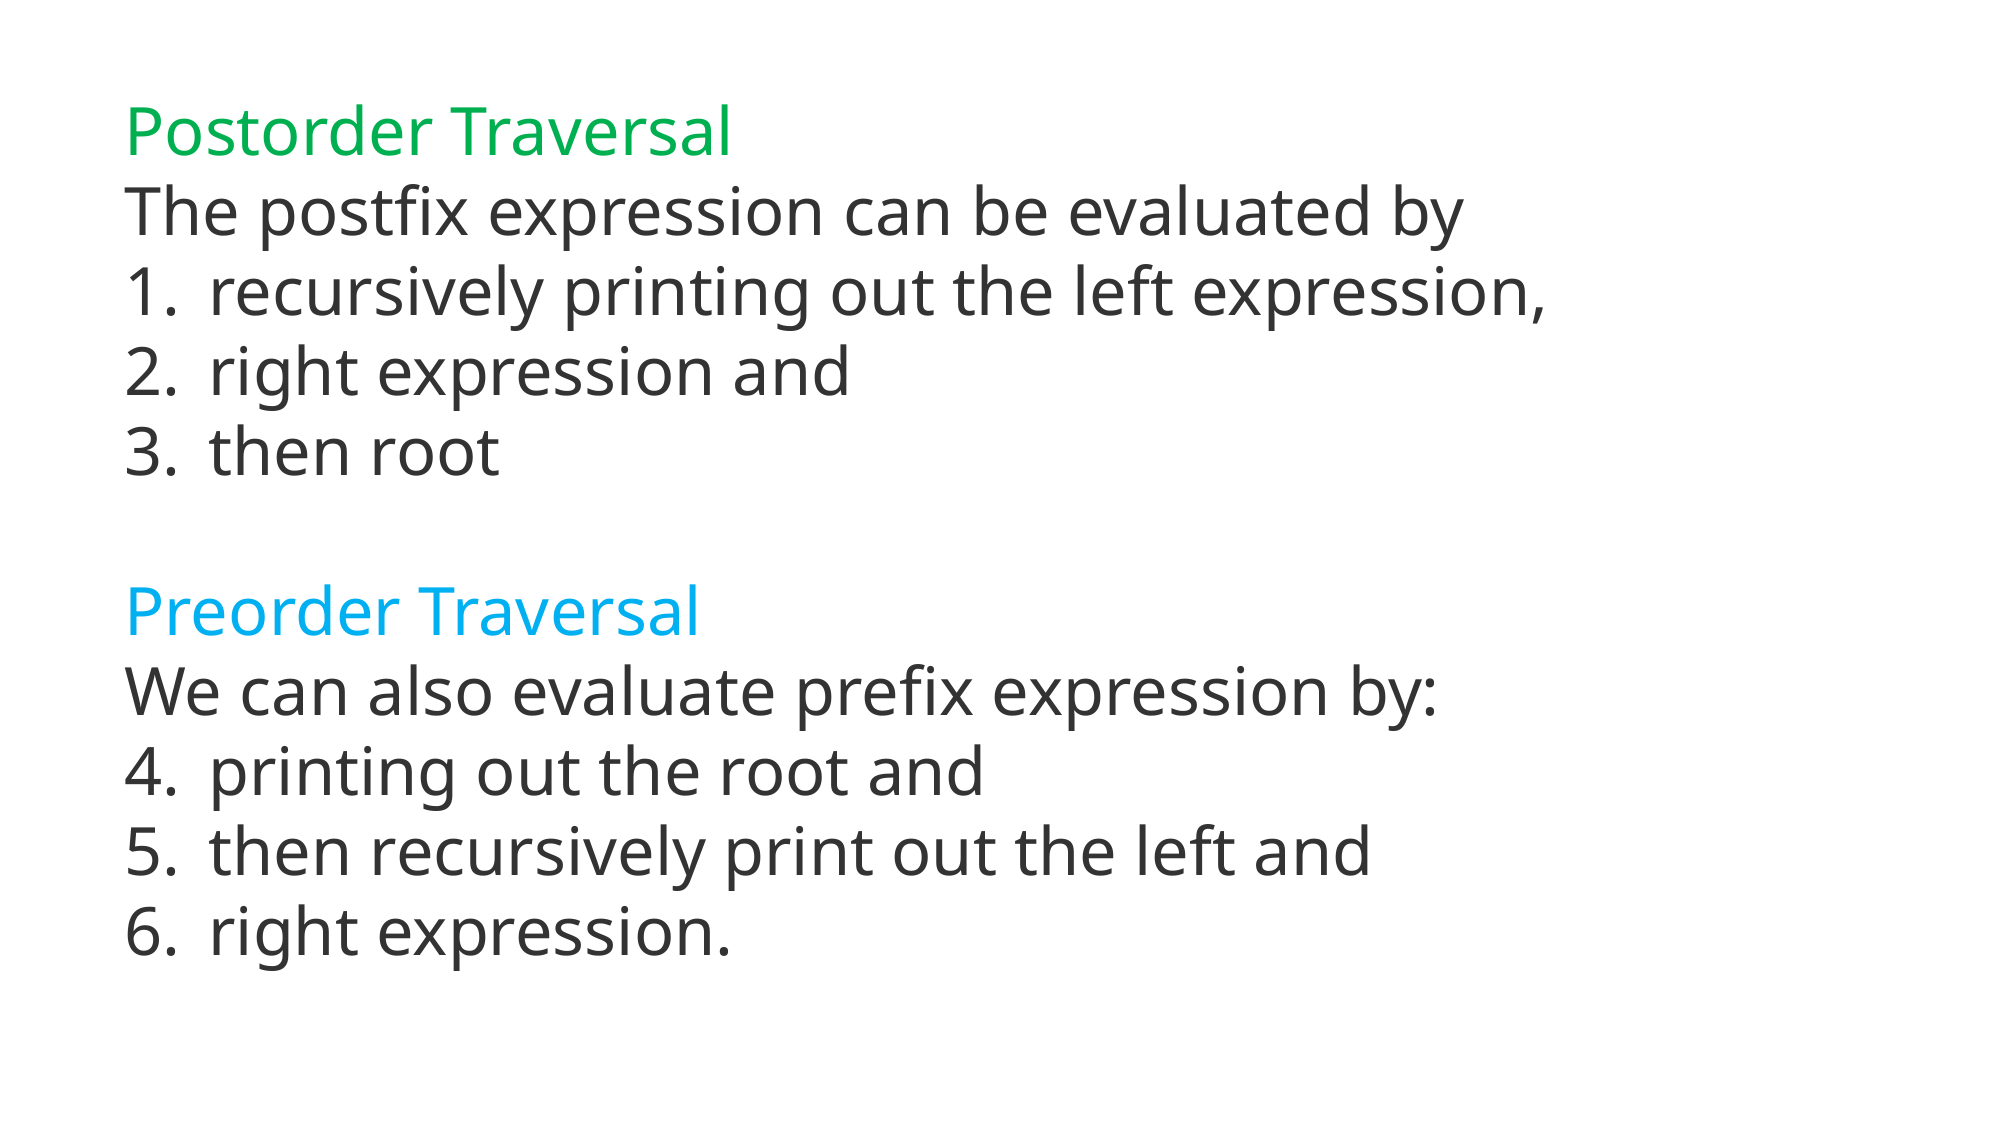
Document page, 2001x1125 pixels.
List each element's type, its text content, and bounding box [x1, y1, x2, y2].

text_box Postorder Traversal The postfix expression can be evaluated by recursively printing out the left expression, right expression and then root Preorder Traversal We can also evaluate prefix expression by: printing out the root and then recursively print out the left and right expression. [109, 81, 1842, 976]
